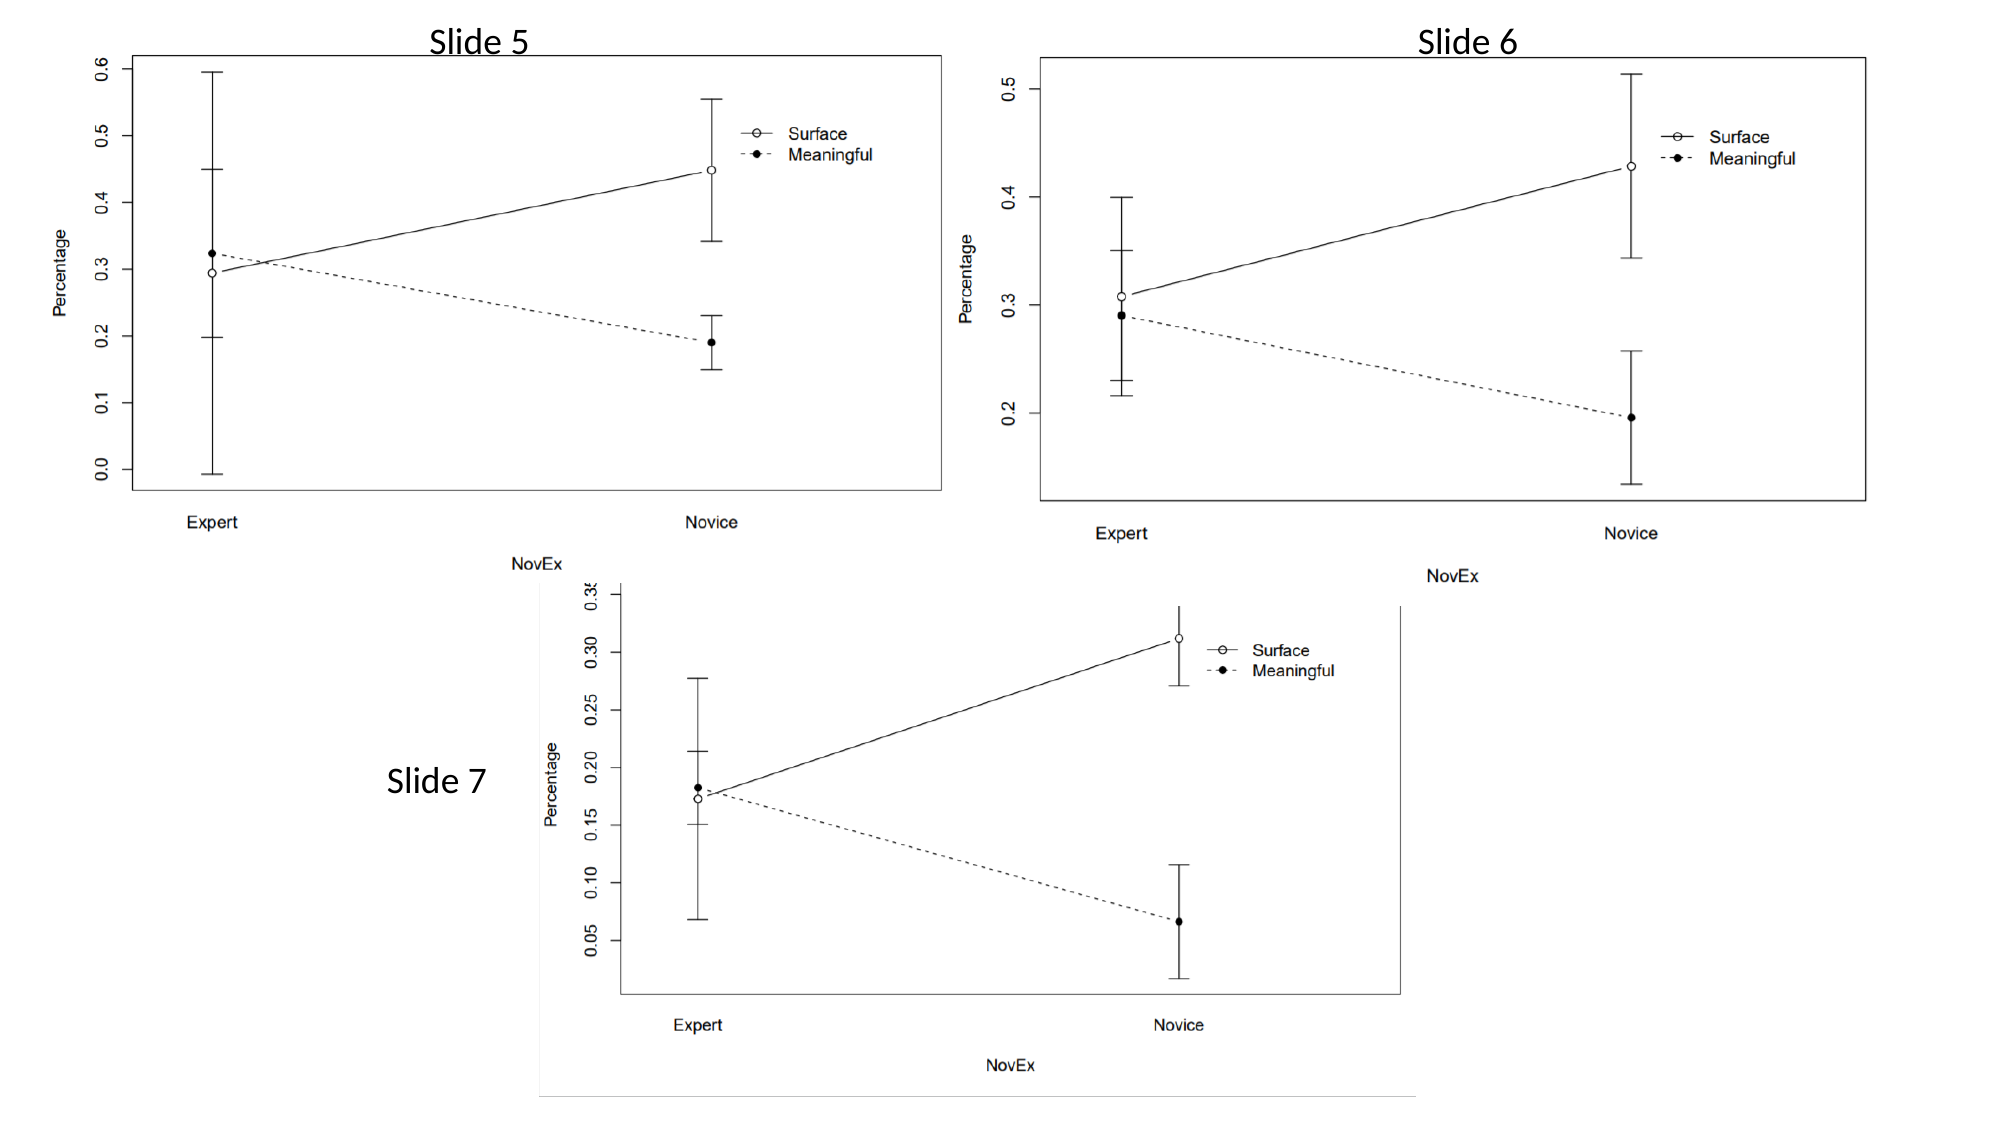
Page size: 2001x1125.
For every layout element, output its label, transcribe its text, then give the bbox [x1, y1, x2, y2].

text_box Slide 7 [372, 748, 503, 809]
text_box Slide 5 [414, 9, 545, 48]
picture [50, 48, 1877, 1097]
text_box Slide 6 [1403, 9, 1534, 48]
